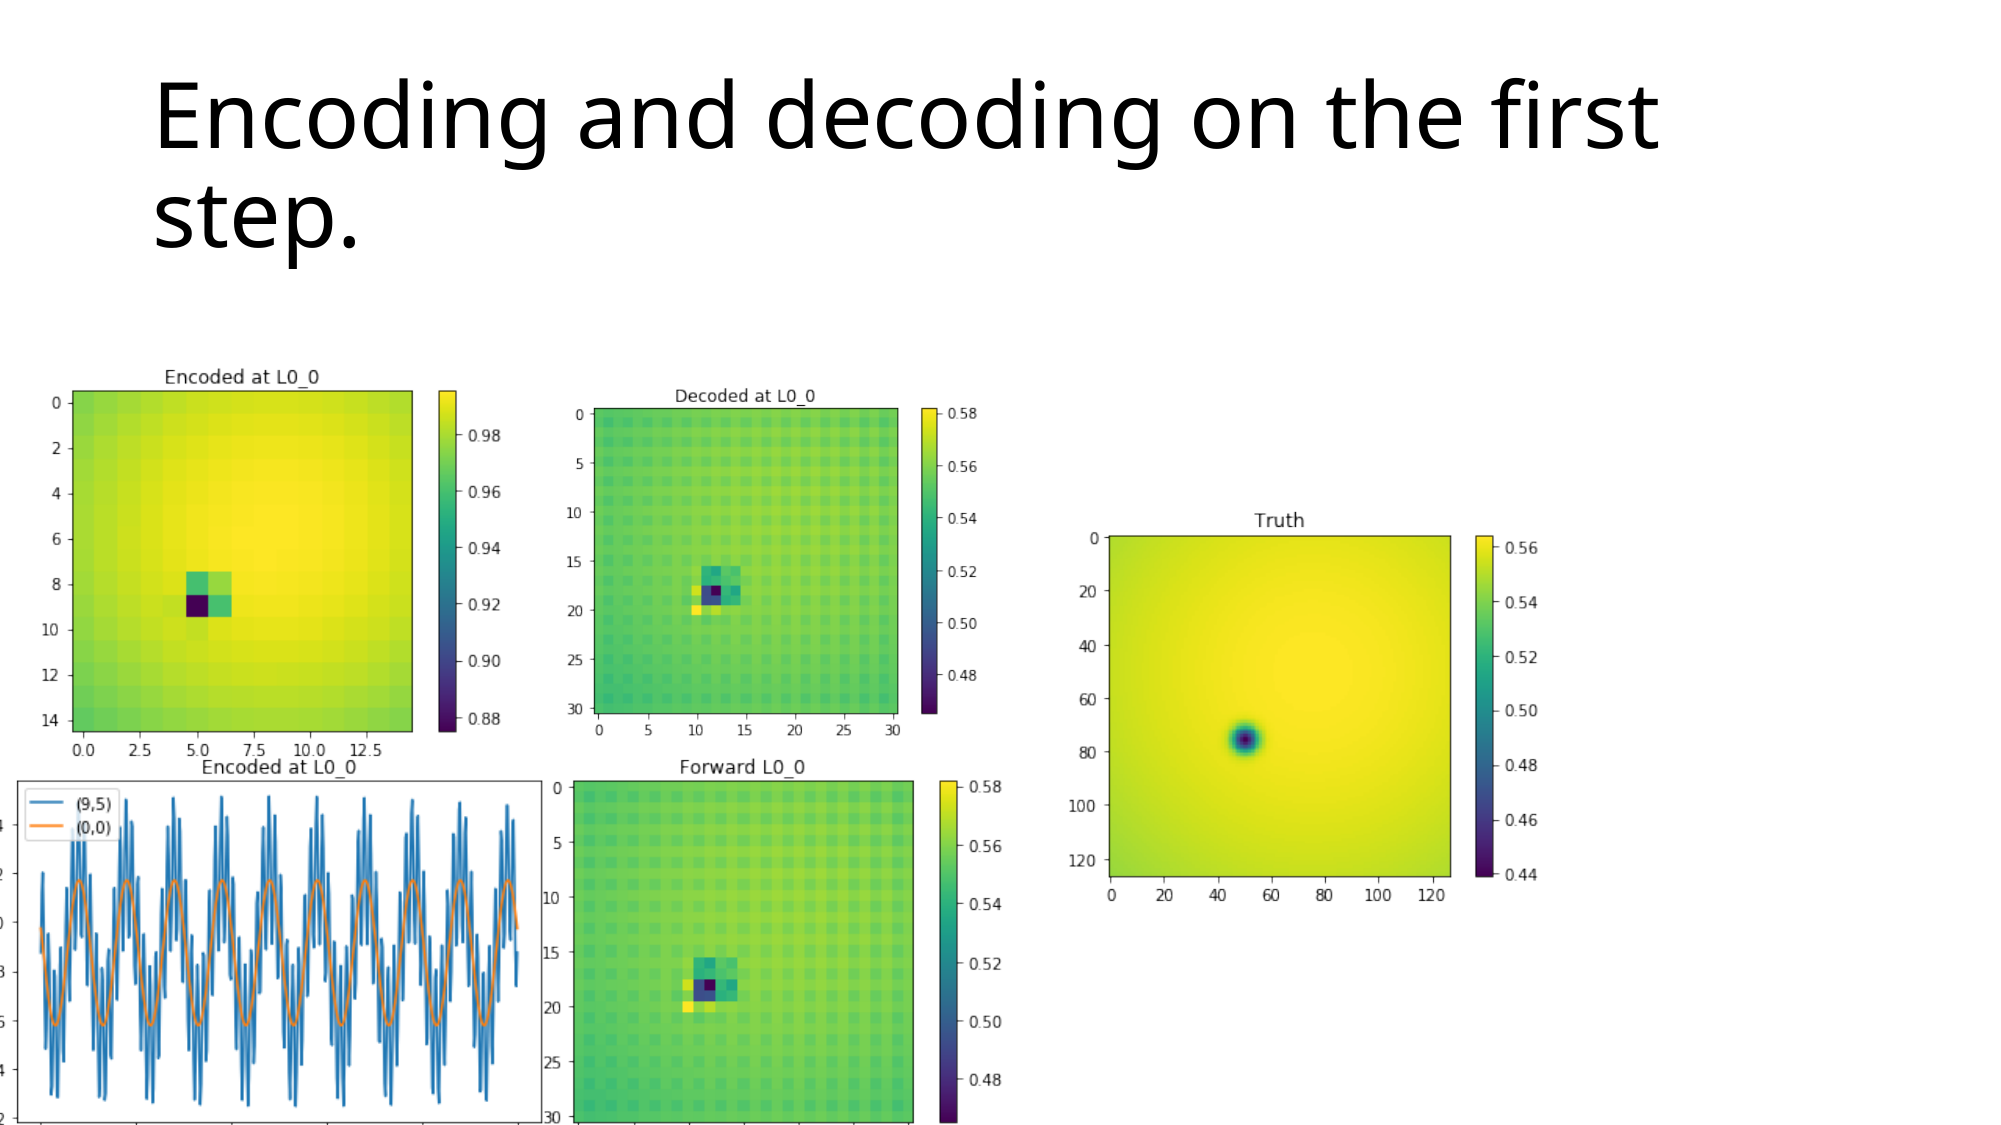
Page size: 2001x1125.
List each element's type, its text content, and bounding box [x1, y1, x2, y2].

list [556, 377, 988, 746]
title Encoding and decoding on the first step. [137, 59, 1863, 278]
picture [1057, 501, 1549, 914]
picture [0, 356, 1013, 1125]
